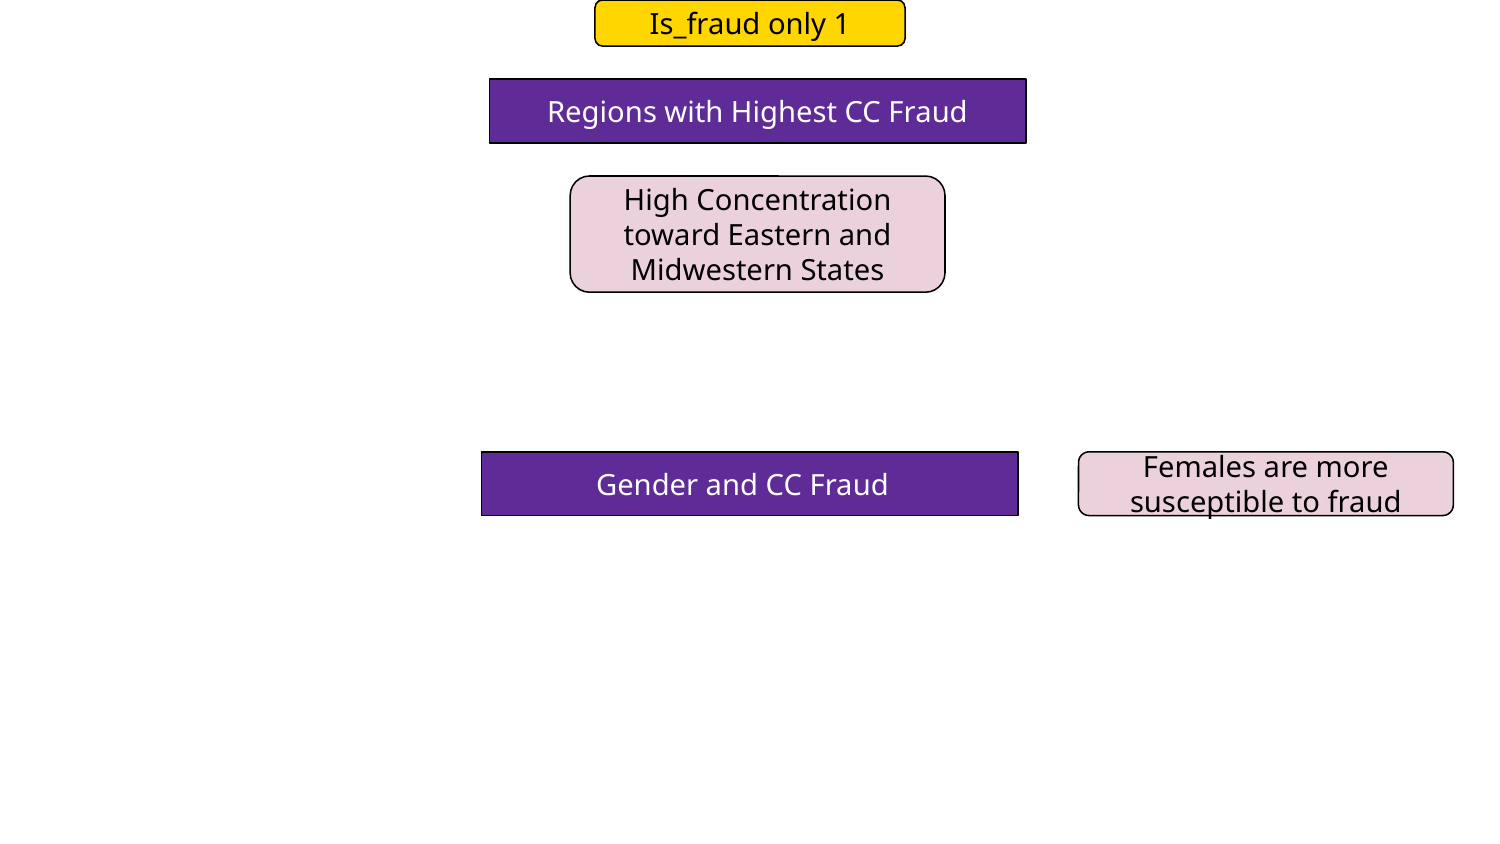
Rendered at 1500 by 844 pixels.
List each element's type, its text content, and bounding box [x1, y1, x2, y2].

text_box Is_fraud only 1 [594, 0, 906, 47]
text_box High Concentration toward Eastern and Midwestern States [570, 175, 946, 293]
text_box Gender and CC Fraud [481, 451, 1019, 516]
text_box Females are more susceptible to fraud [1078, 451, 1454, 516]
text_box Regions with Highest CC Fraud [489, 79, 1026, 143]
